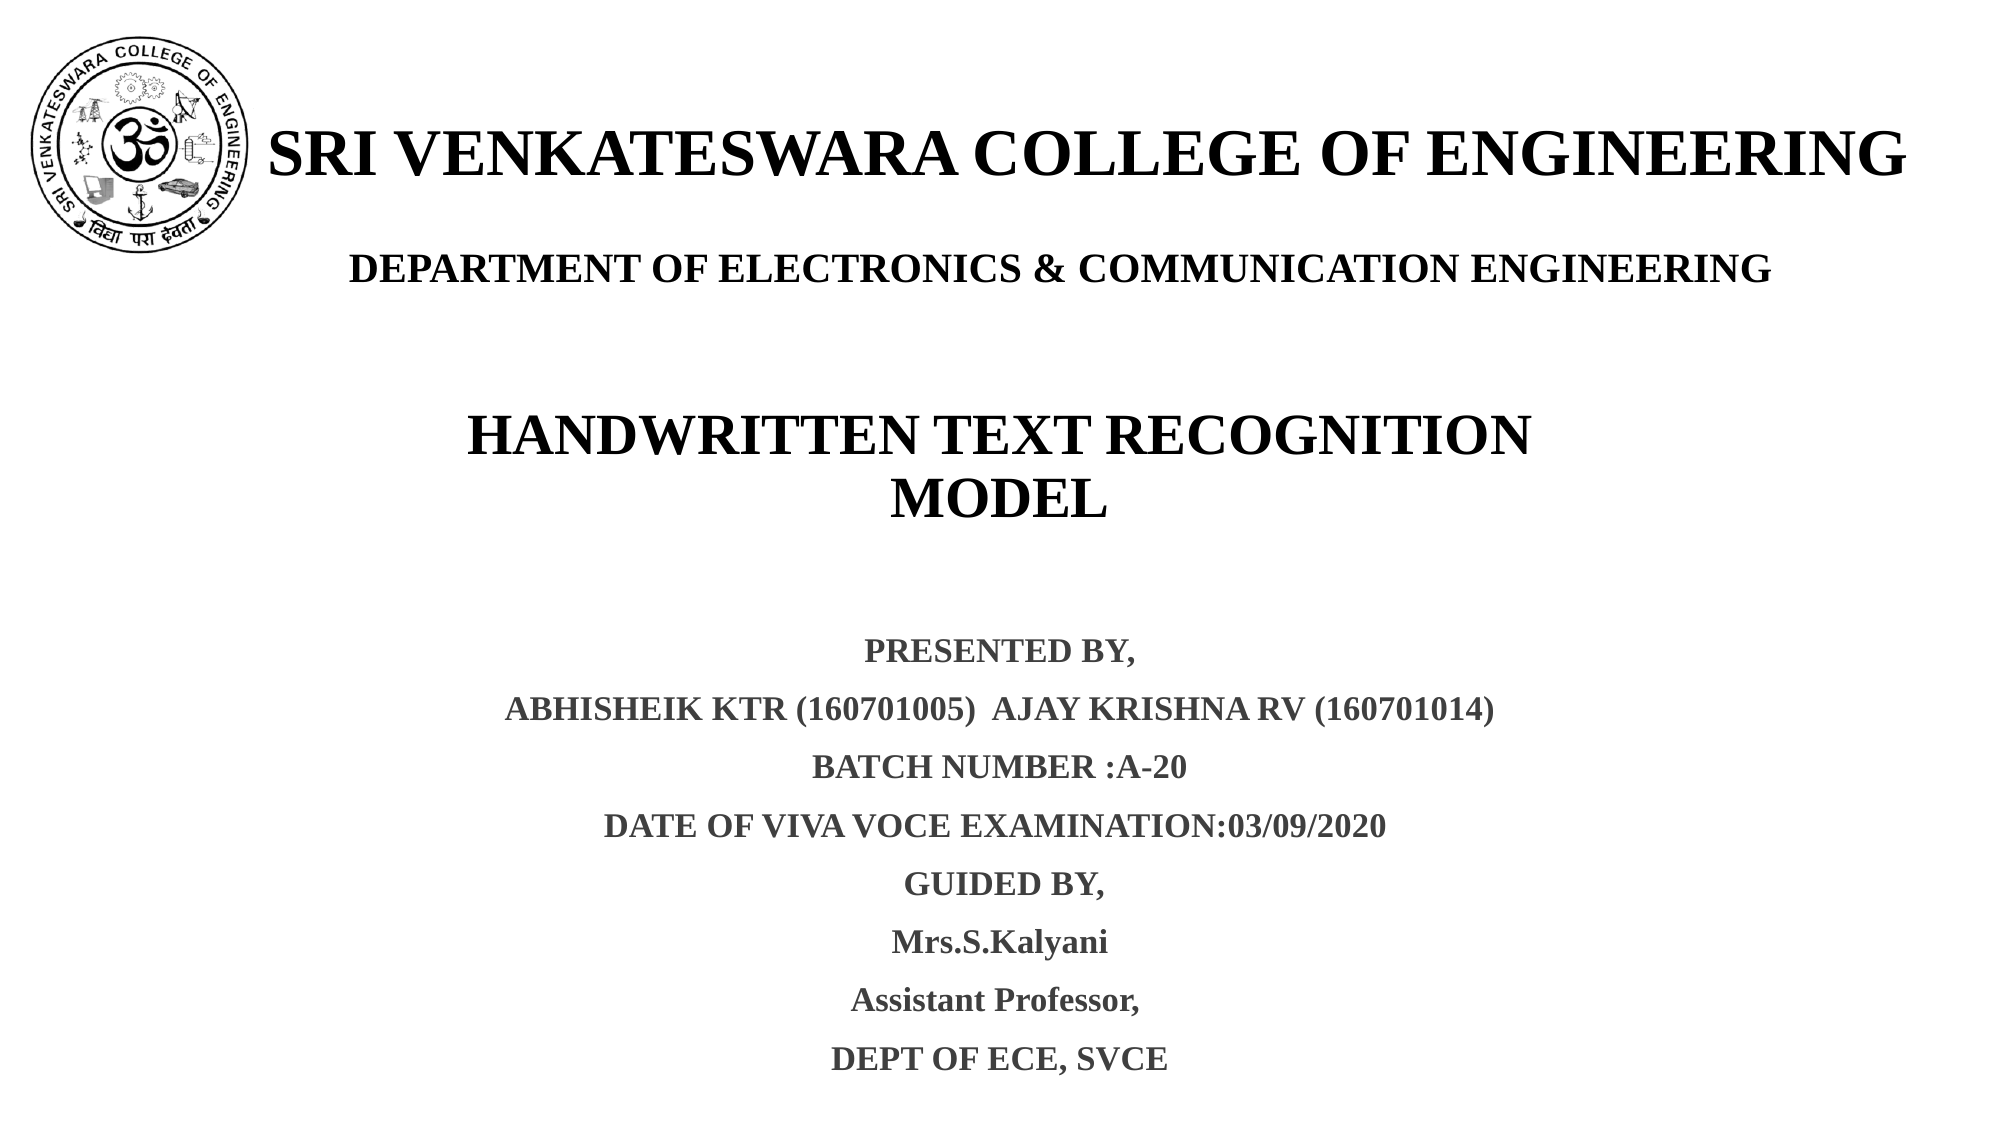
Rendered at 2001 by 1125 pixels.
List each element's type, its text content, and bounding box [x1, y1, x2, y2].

picture [23, 30, 254, 261]
text_box DEPARTMENT OF ELECTRONICS & COMMUNICATION ENGINEERING [286, 233, 1835, 299]
subtitle PRESENTED BY, ABHISHEIK KTR (160701005) AJAY KRISHNA RV (160701014) BATCH NUMBER :A-20 DATE OF VIVA VOCE EXAMINATION:03/09/2020 GUIDED BY, Mrs.S.Kalyani Assistant Professor, DEPT OF ECE, SVCE [474, 562, 1525, 1094]
title HANDWRITTEN TEXT RECOGNITION MODEL [362, 338, 1638, 538]
text_box SRI VENKATESWARA COLLEGE OF ENGINEERING [254, 30, 1936, 268]
